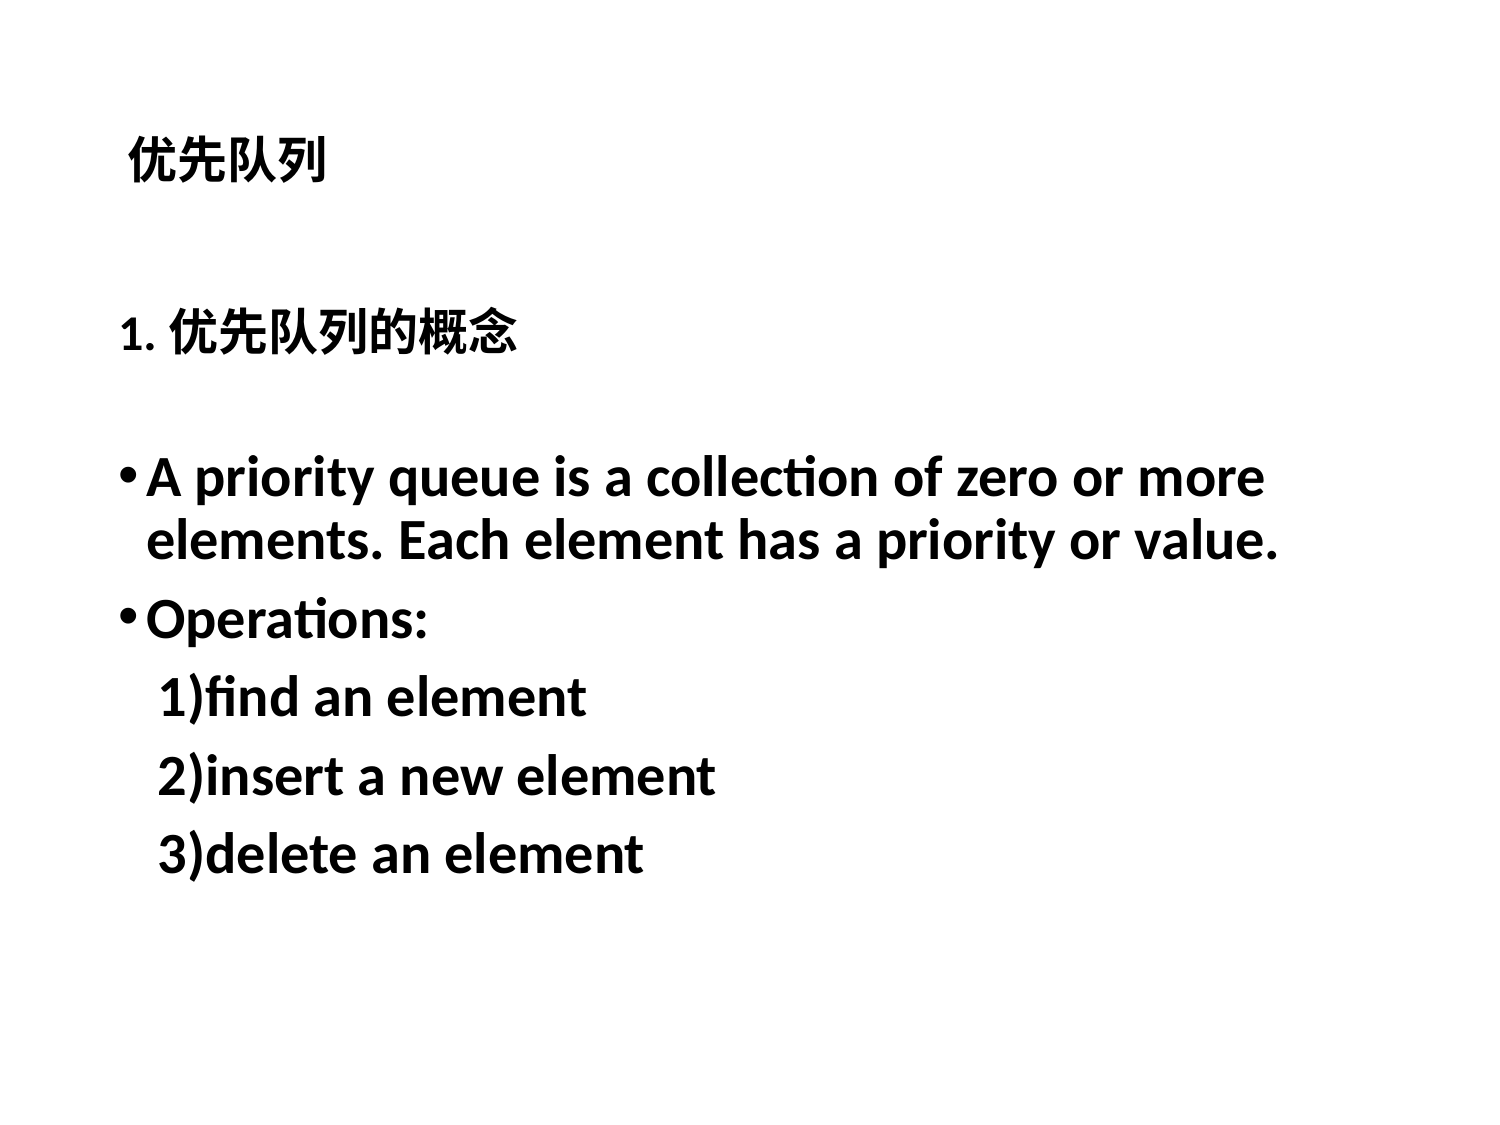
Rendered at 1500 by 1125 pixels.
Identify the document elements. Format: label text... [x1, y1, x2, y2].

list 1.优先队列的概念 A priority queue is a collection of zero or more elements. Each element has a priority or value. Operations: 1)find an element 2)insert a new element 3)delete an element [103, 299, 1397, 1014]
title 优先队列 [112, 99, 1388, 225]
